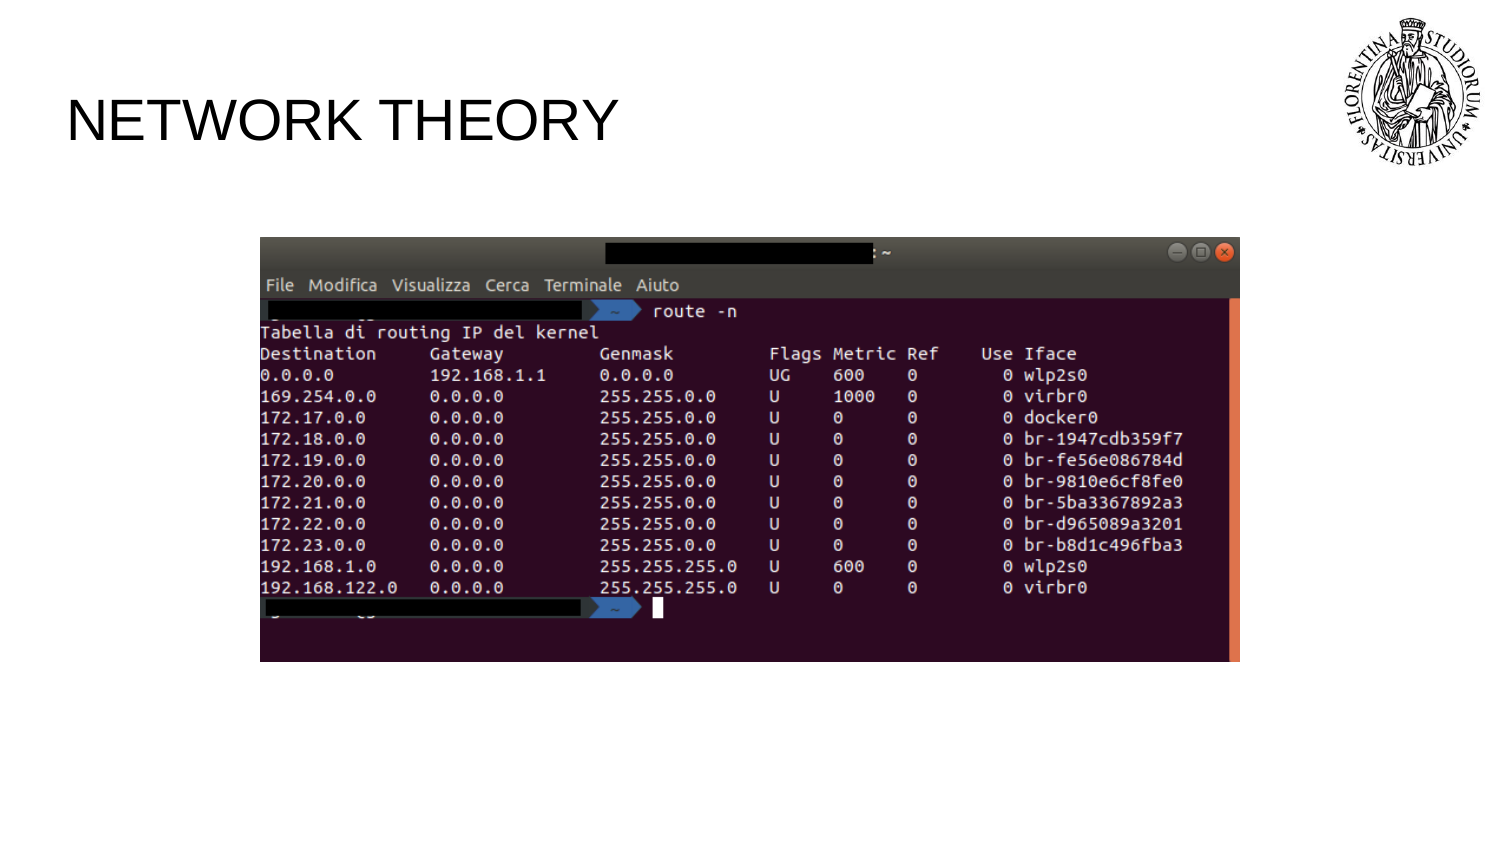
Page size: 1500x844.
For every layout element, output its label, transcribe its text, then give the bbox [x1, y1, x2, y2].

picture [1338, 11, 1485, 169]
picture [260, 237, 1240, 662]
title NETWORK THEORY [51, 72, 1333, 167]
